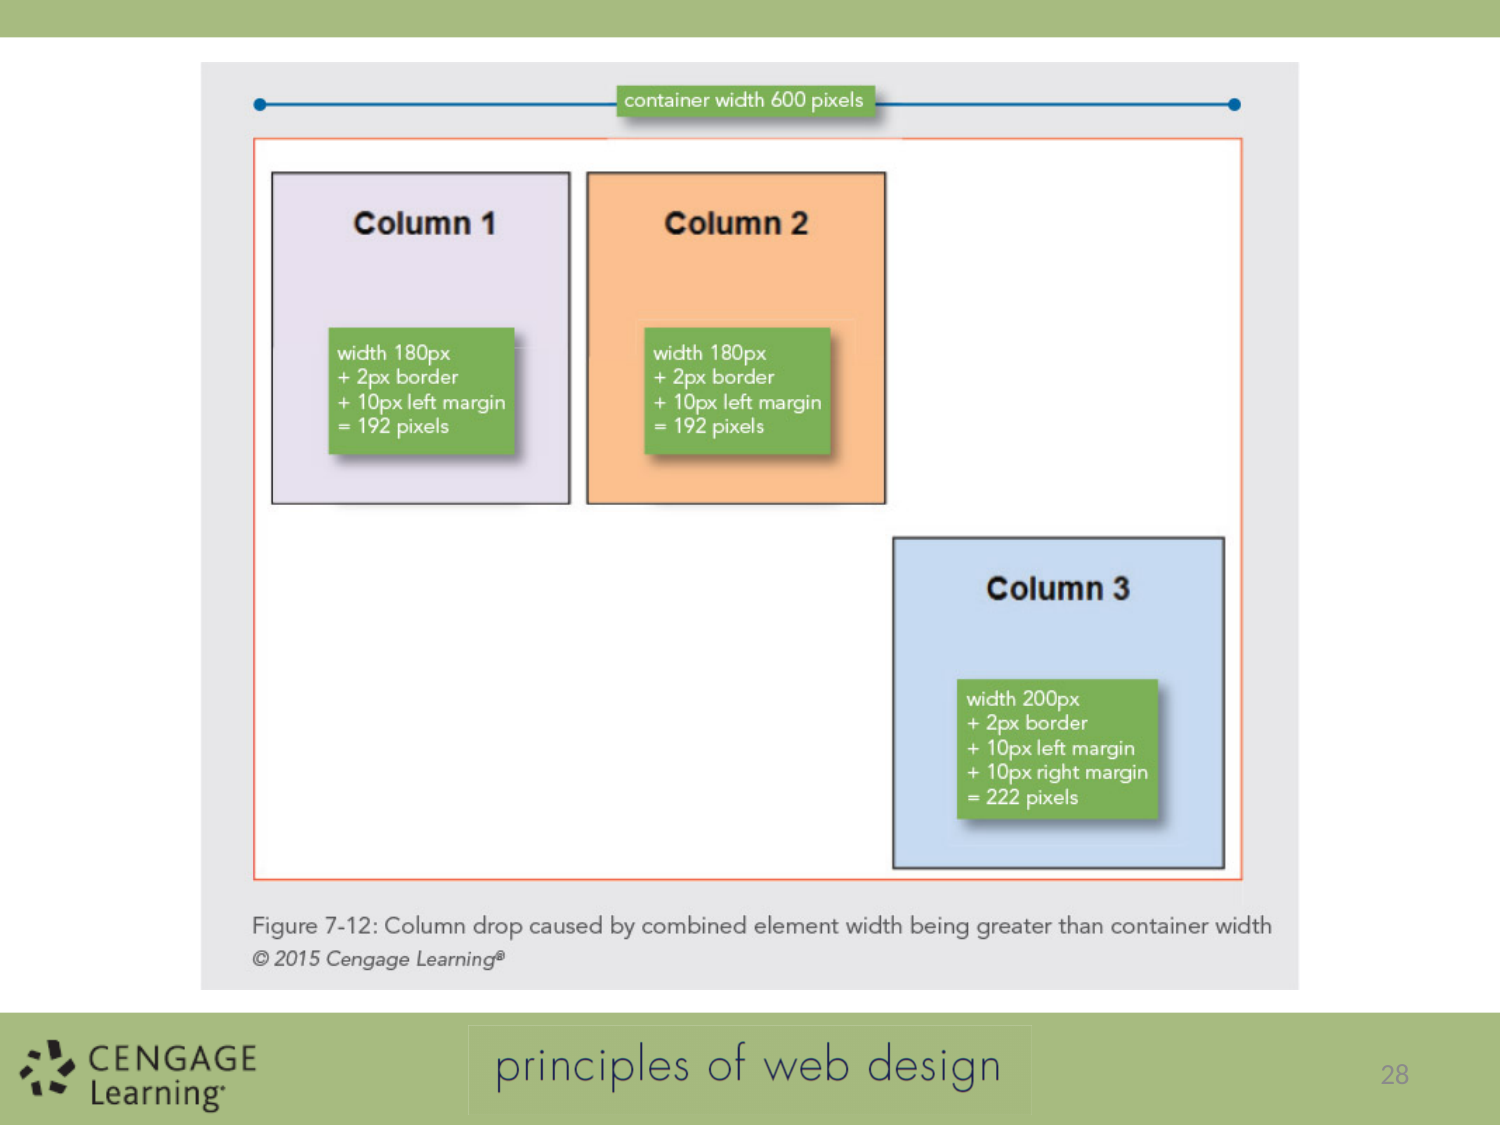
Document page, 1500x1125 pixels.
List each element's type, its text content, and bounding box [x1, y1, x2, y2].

slide_number 28 [1074, 1042, 1425, 1103]
picture [469, 1026, 1031, 1115]
picture [199, 62, 1301, 990]
picture [0, 1023, 290, 1125]
